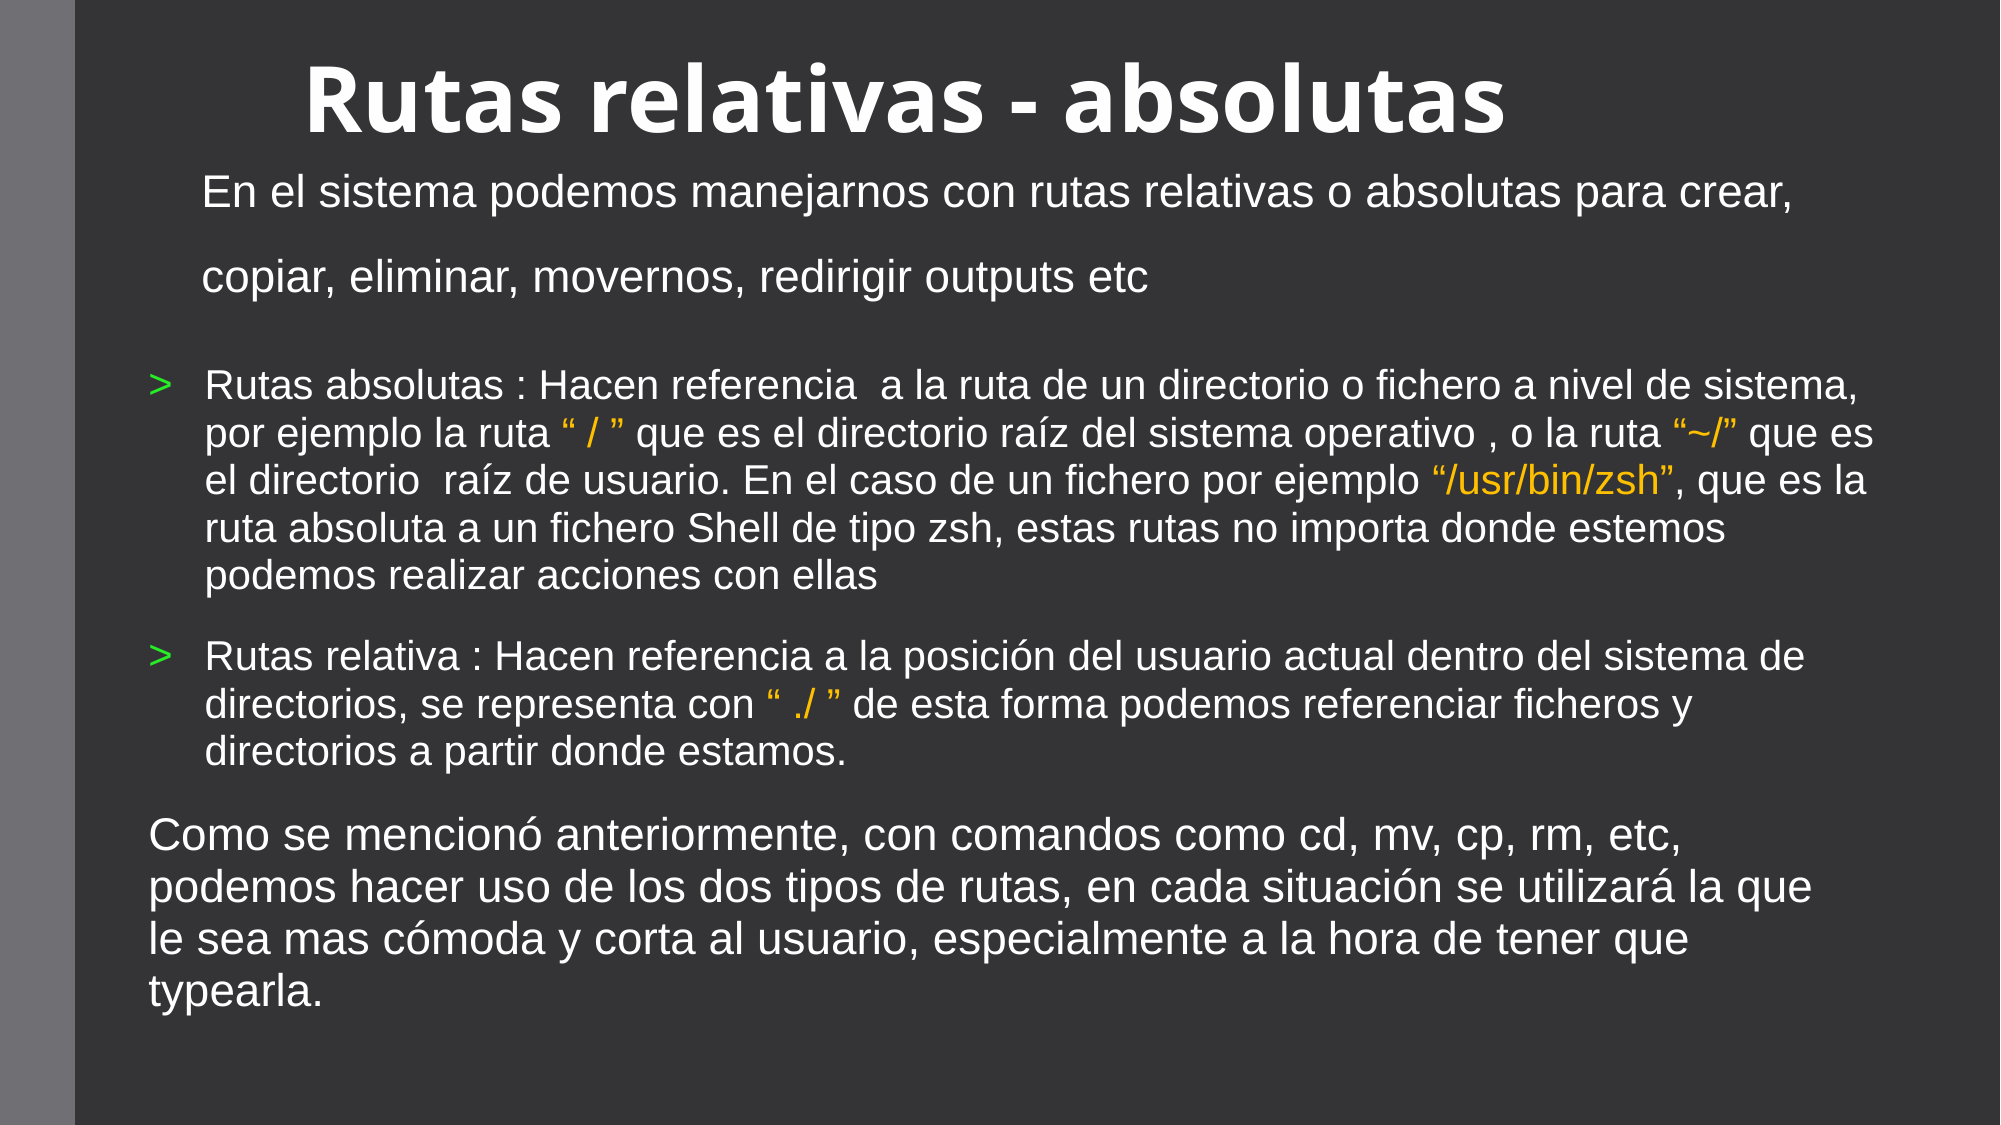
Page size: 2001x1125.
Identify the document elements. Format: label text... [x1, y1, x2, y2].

title Rutas relativas - absolutas [287, 32, 1665, 158]
text_box En el sistema podemos manejarnos con rutas relativas o absolutas para crear, copiar, eliminar, movernos, redirigir outputs etc [186, 158, 1837, 319]
subtitle Rutas absolutas : Hacen referencia a la ruta de un directorio o fichero a nivel de sistema, por ejemplo la ruta “ / ” que es el directorio raíz del sistema operativo , o la ruta “~/” que es el directorio raíz de usuario. En el caso de un fichero por ejemplo “/usr/bin/zsh”, que es la ruta absoluta a un fichero Shell de tipo zsh, estas rutas no importa donde estemos podemos realizar acciones con ellas Rutas relativa : Hacen referencia a la posición del usuario actual dentro del sistema de directorios, se representa con “ ./ ” de esta forma podemos referenciar ficheros y directorios a partir donde estamos. Como se mencionó anteriormente, con comandos como cd, mv, cp, rm, etc, podemos hacer uso de los dos tipos de rutas, en cada situación se utilizará la que le sea mas cómoda y corta al usuario, especialmente a la hora de tener que typearla. [133, 354, 1890, 1044]
